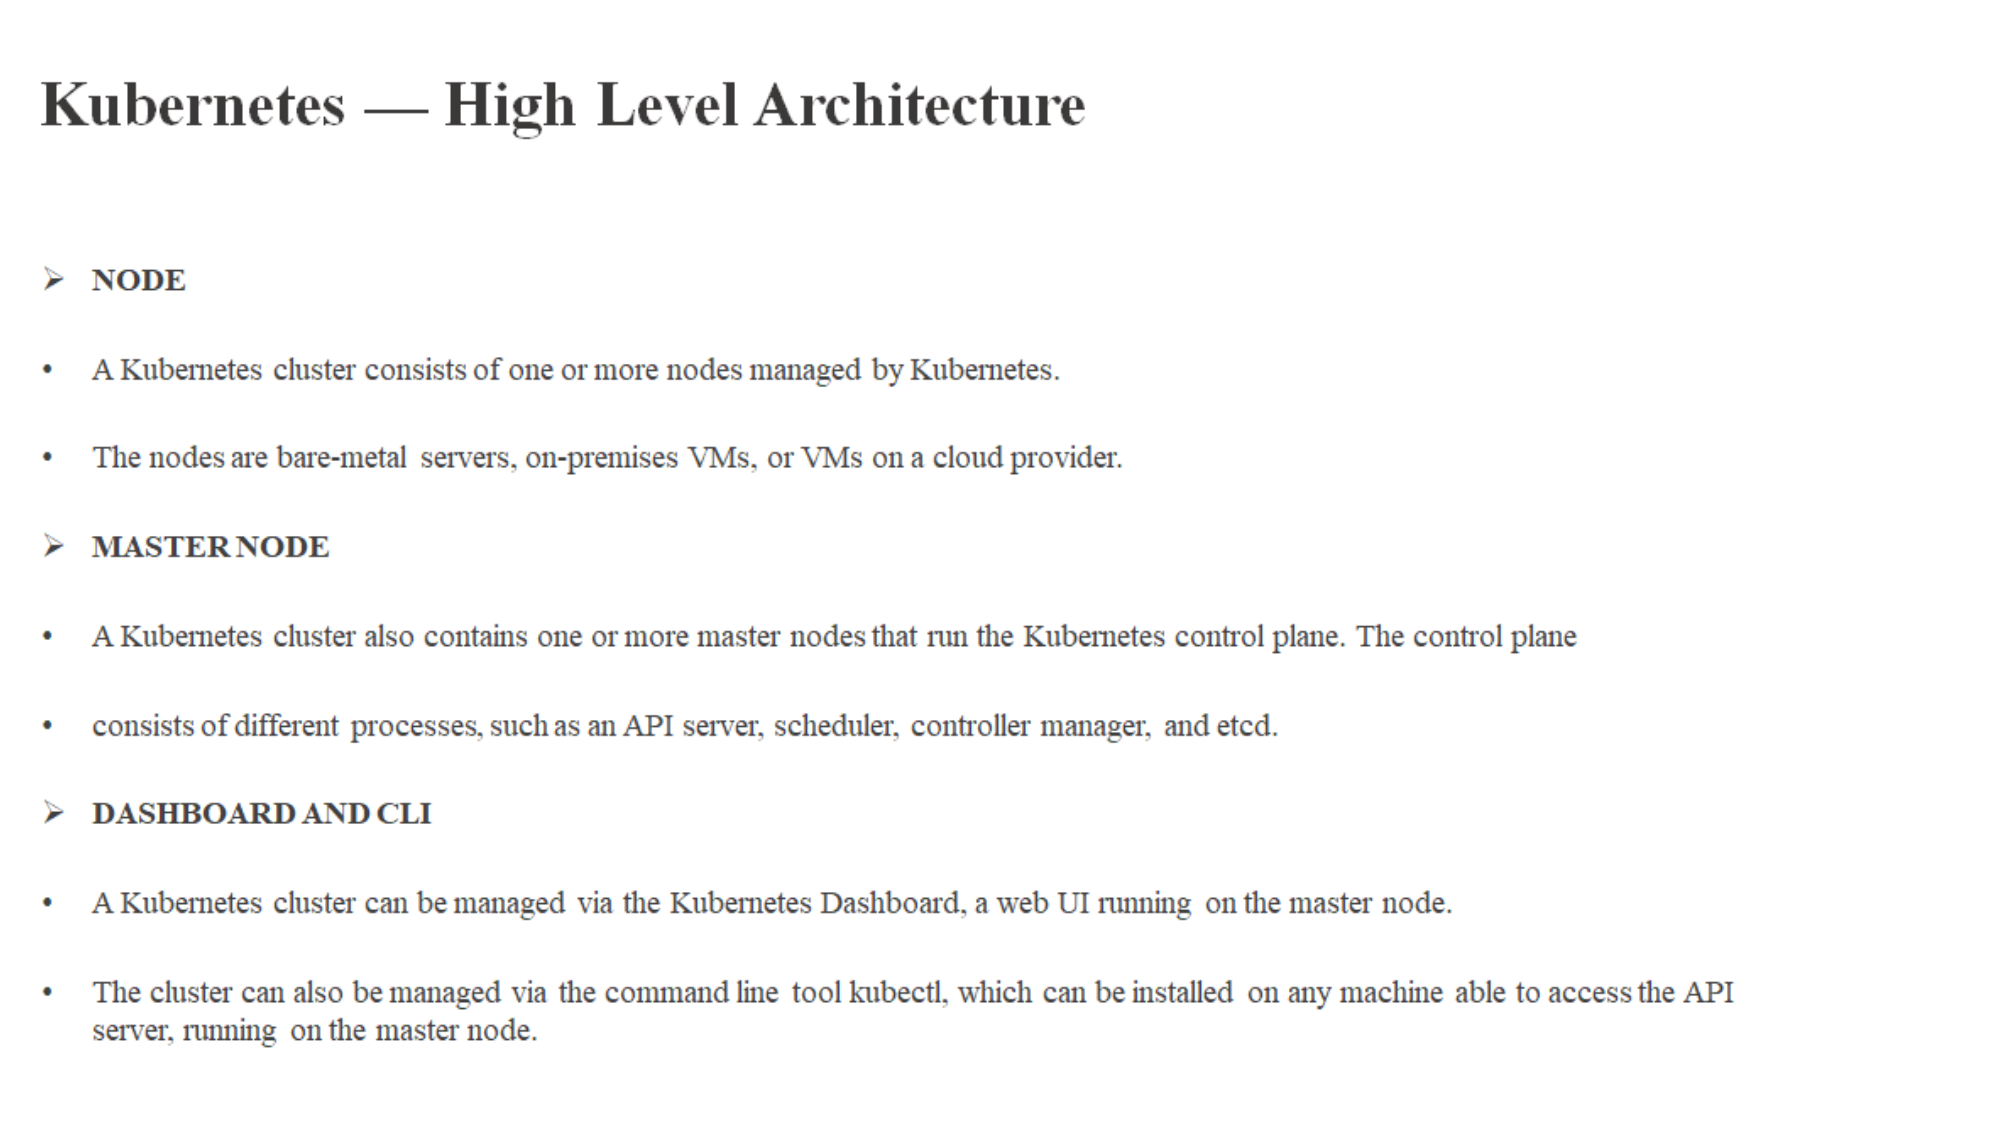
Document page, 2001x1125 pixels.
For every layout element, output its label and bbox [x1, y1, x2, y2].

list [1, 0, 2000, 1125]
